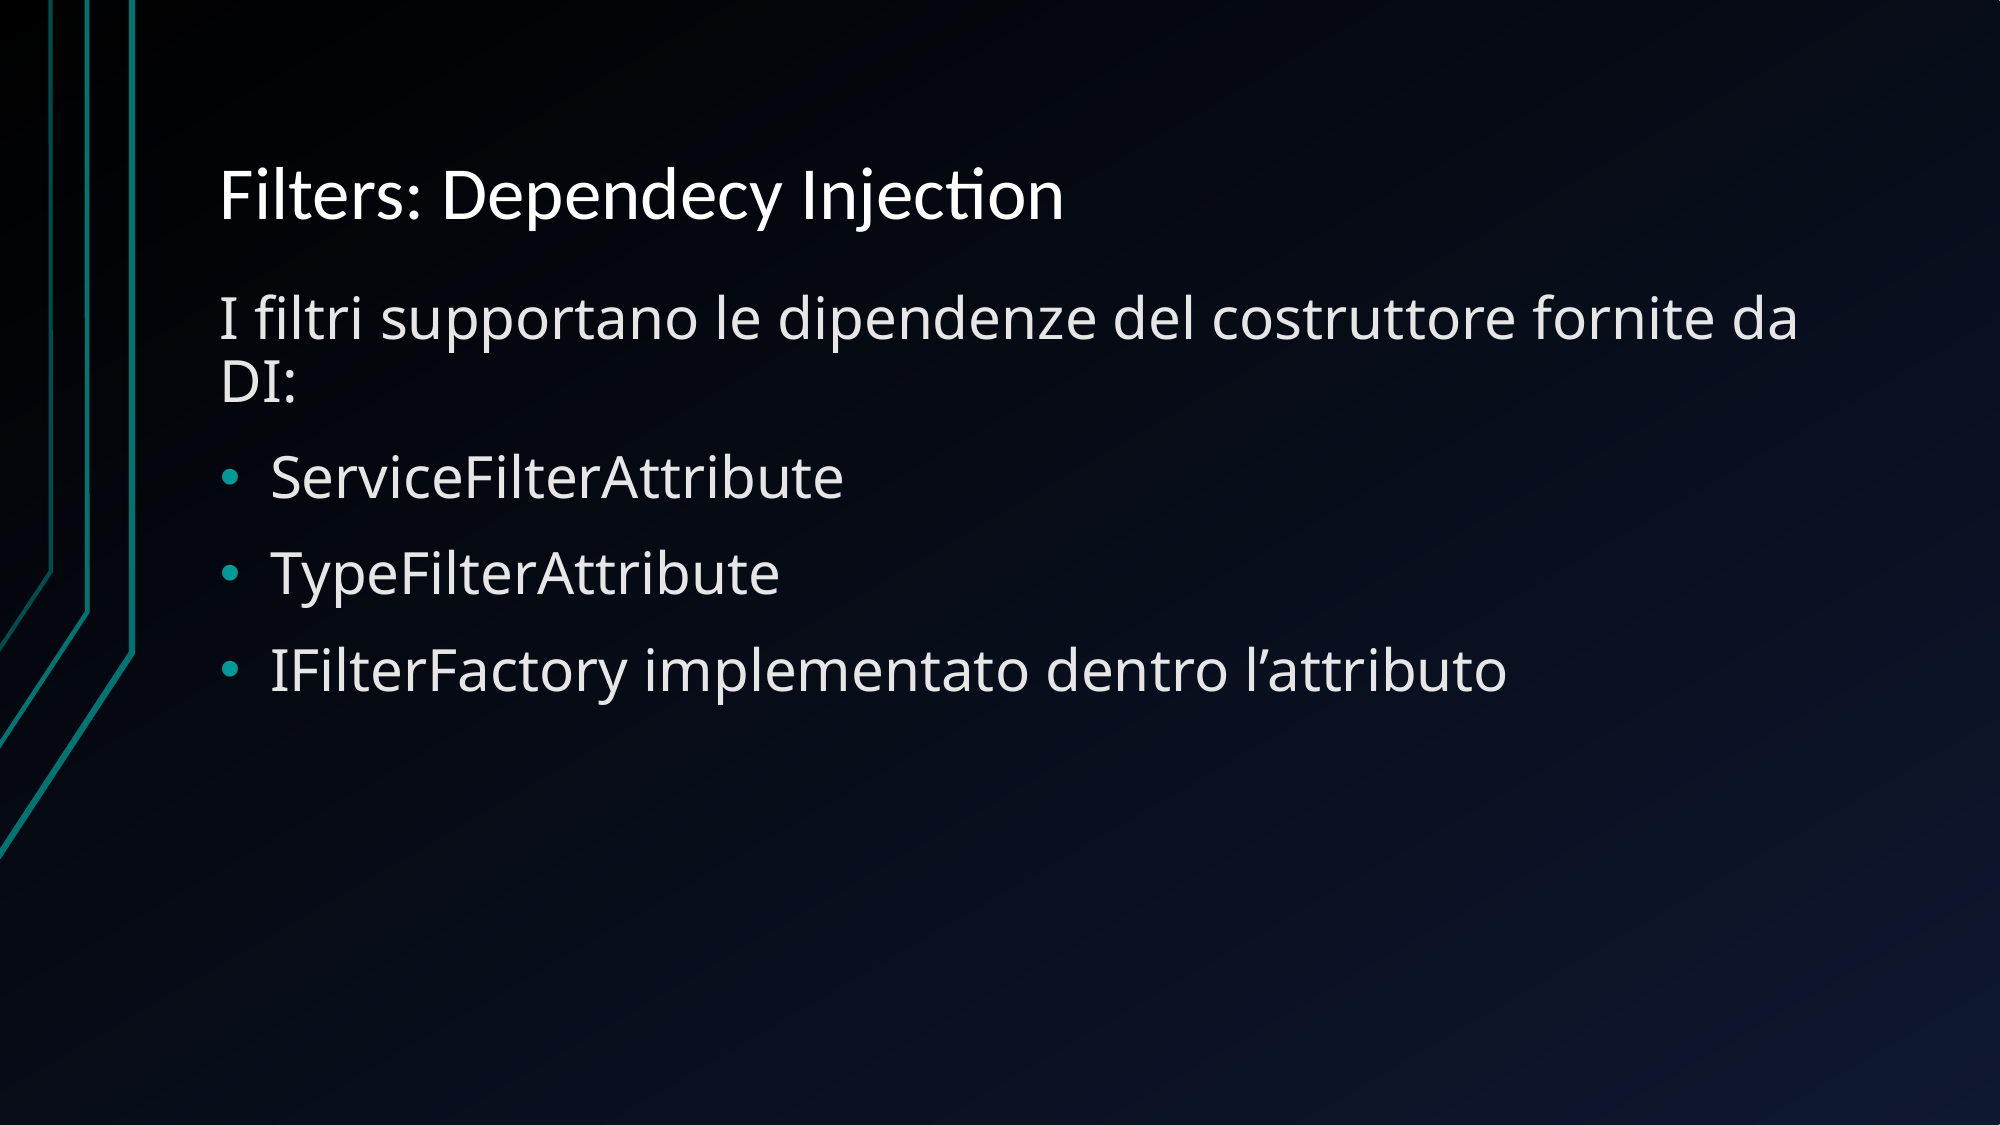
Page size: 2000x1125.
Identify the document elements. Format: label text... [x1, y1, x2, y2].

title Filters: Dependecy Injection [199, 45, 1900, 246]
list I filtri supportano le dipendenze del costruttore fornite da DI: ServiceFilterAttribute TypeFilterAttribute IFilterFactory implementato dentro l’attributo [199, 279, 1900, 1012]
